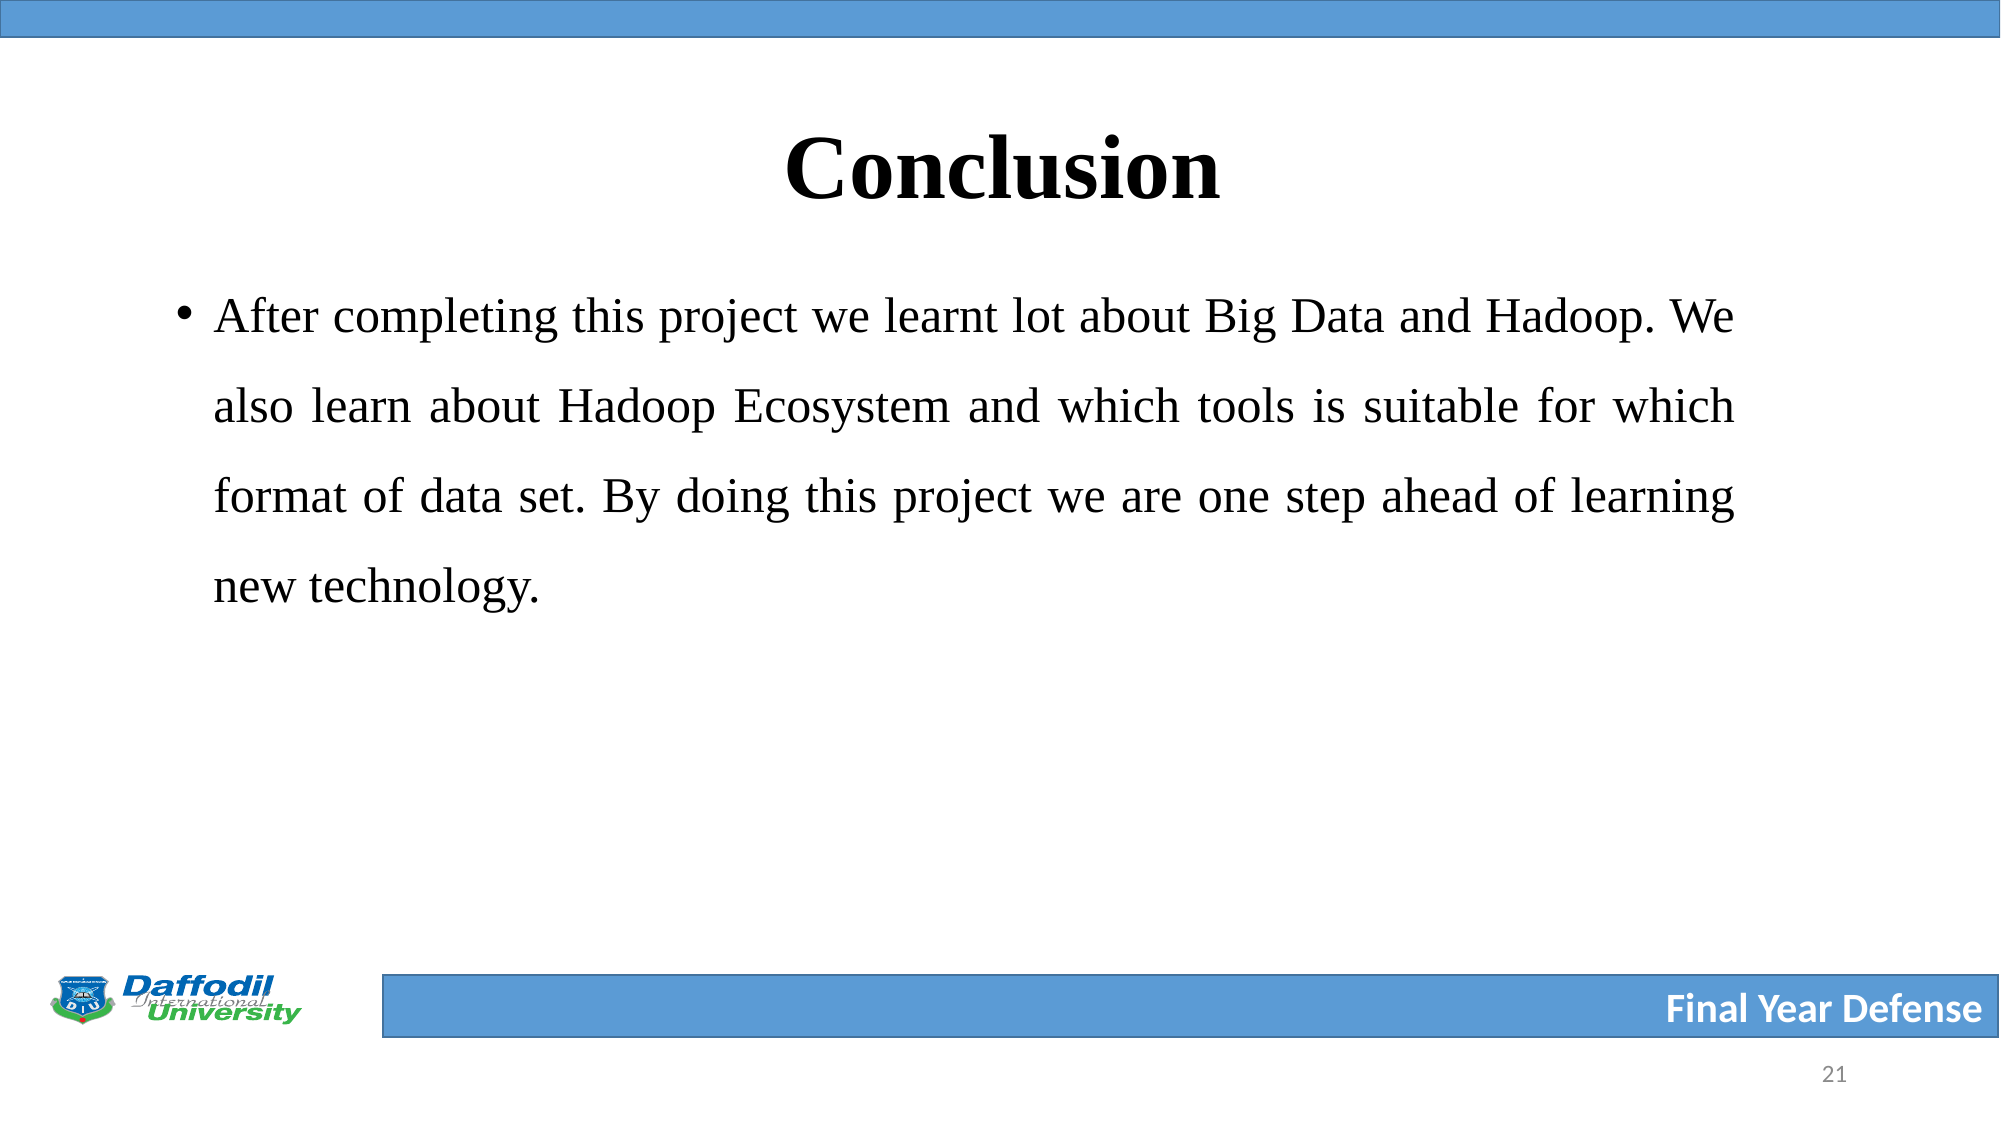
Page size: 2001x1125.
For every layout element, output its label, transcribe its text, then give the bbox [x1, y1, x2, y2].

picture [76, 987, 92, 993]
slide_number 21 [1412, 1042, 1863, 1103]
list After completing this project we learnt lot about Big Data and Hadoop. We also learn about Hadoop Ecosystem and which tools is suitable for which format of data set. By doing this project we are one step ahead of learning new technology. [160, 244, 1752, 894]
title Conclusion [318, 59, 1863, 278]
